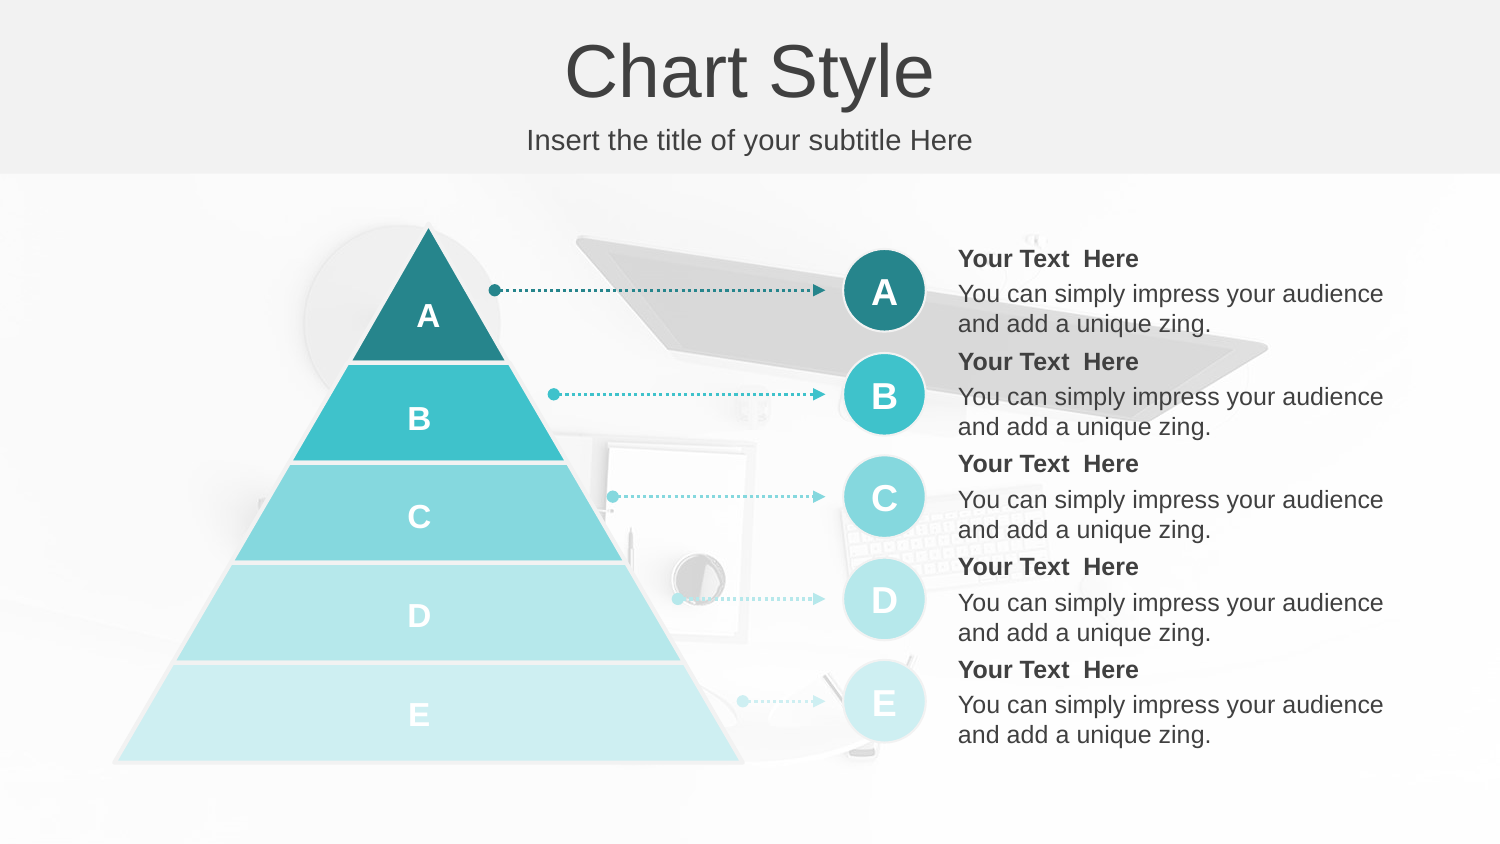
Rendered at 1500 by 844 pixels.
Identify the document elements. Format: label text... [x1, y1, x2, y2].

text_box E [841, 657, 928, 745]
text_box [942, 337, 1408, 439]
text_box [942, 234, 1408, 336]
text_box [942, 439, 1408, 542]
text_box D [841, 555, 928, 643]
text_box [942, 542, 1408, 645]
text_box A [841, 246, 928, 334]
picture [0, 174, 1500, 844]
text_box C [841, 453, 928, 541]
list Insert the title of your subtitle Here [0, 114, 1500, 162]
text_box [114, 223, 743, 763]
list Chart Style [0, 20, 1500, 114]
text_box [942, 645, 1408, 757]
text_box B [841, 350, 928, 438]
